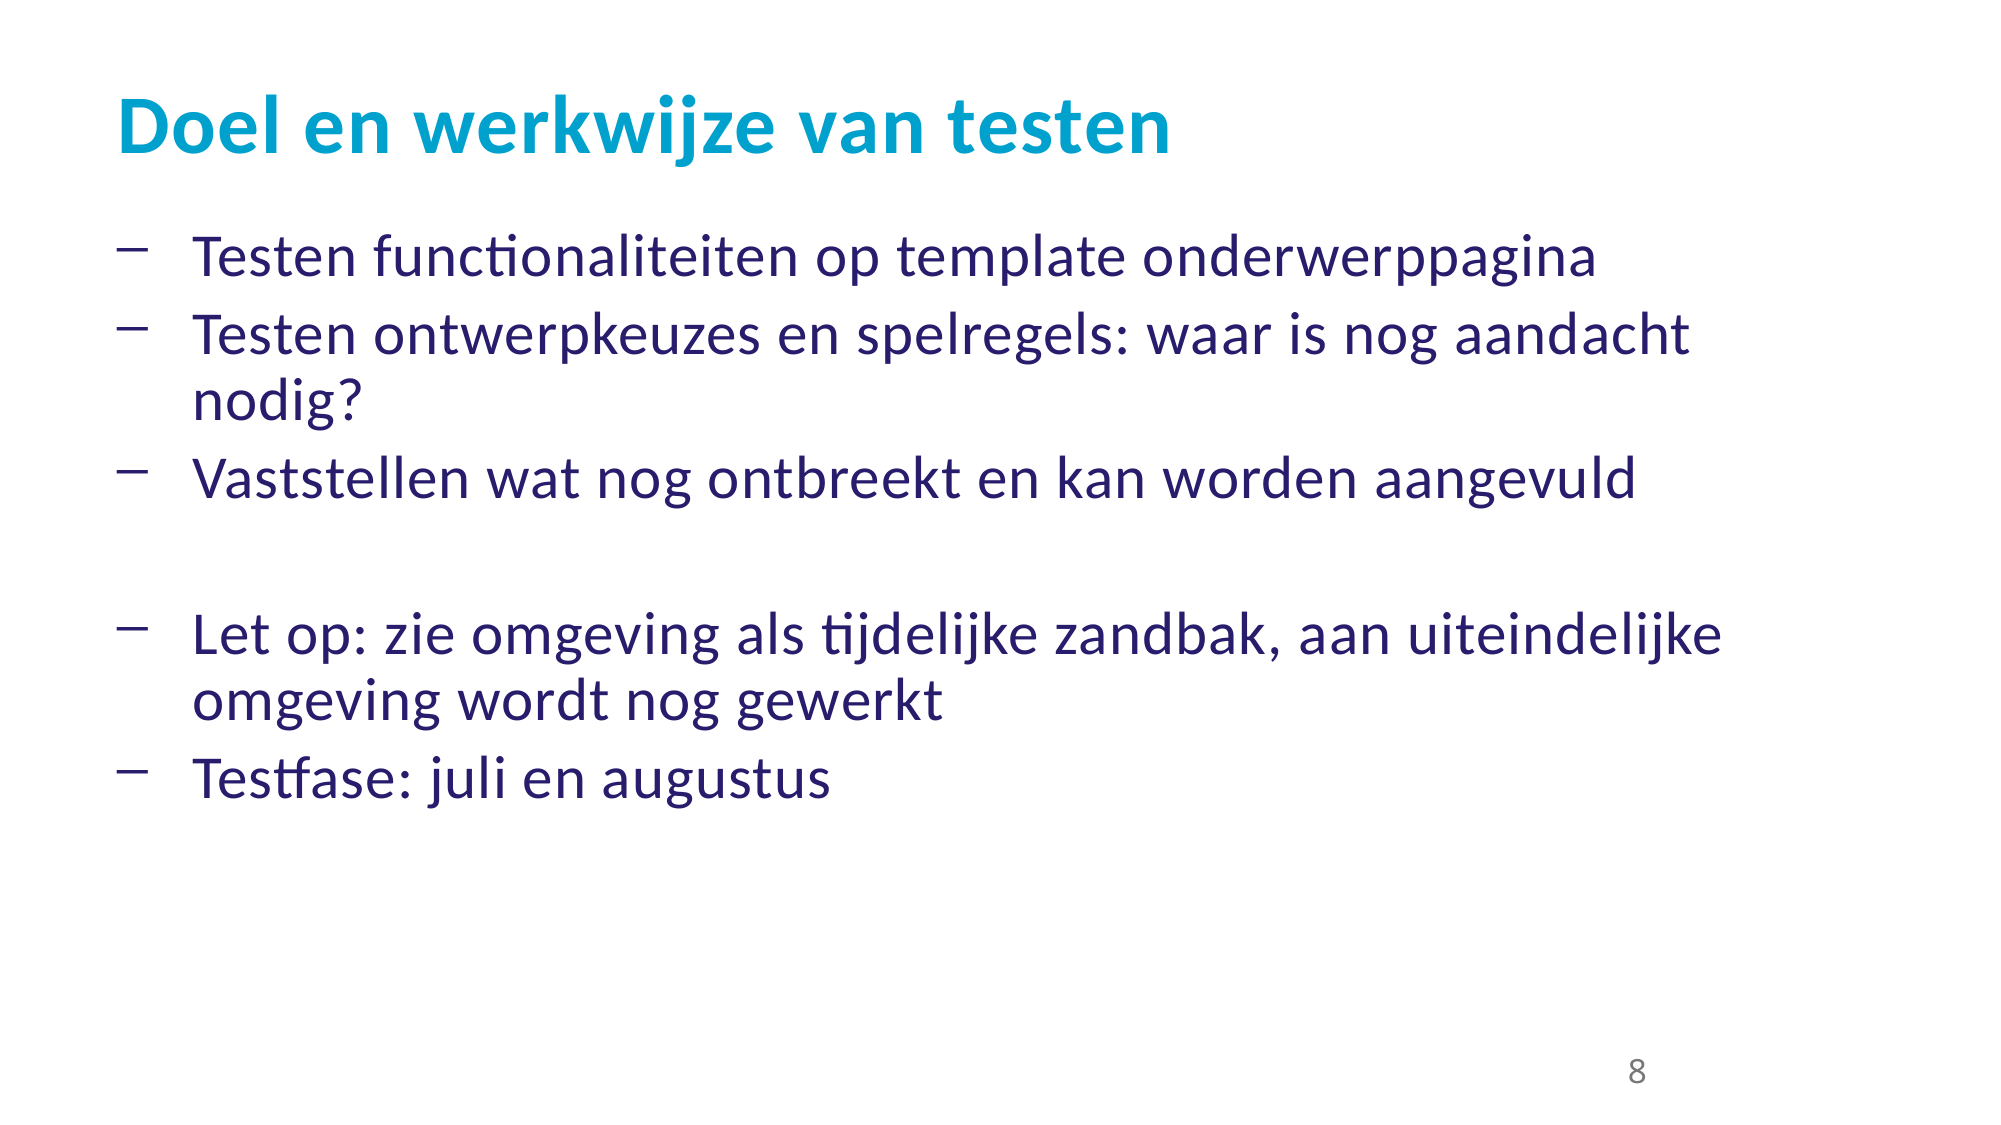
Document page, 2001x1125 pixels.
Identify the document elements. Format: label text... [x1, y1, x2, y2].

list Testen functionaliteiten op template onderwerppagina Testen ontwerpkeuzes en spelregels: waar is nog aandacht nodig? Vaststellen wat nog ontbreekt en kan worden aangevuld Let op: zie omgeving als tijdelijke zandbak, aan uiteindelijke omgeving wordt nog gewerkt Testfase: juli en augustus [102, 216, 1772, 1020]
slide_number 8 [1412, 1042, 1863, 1103]
list Doel en werkwijze van testen [102, 74, 1772, 185]
